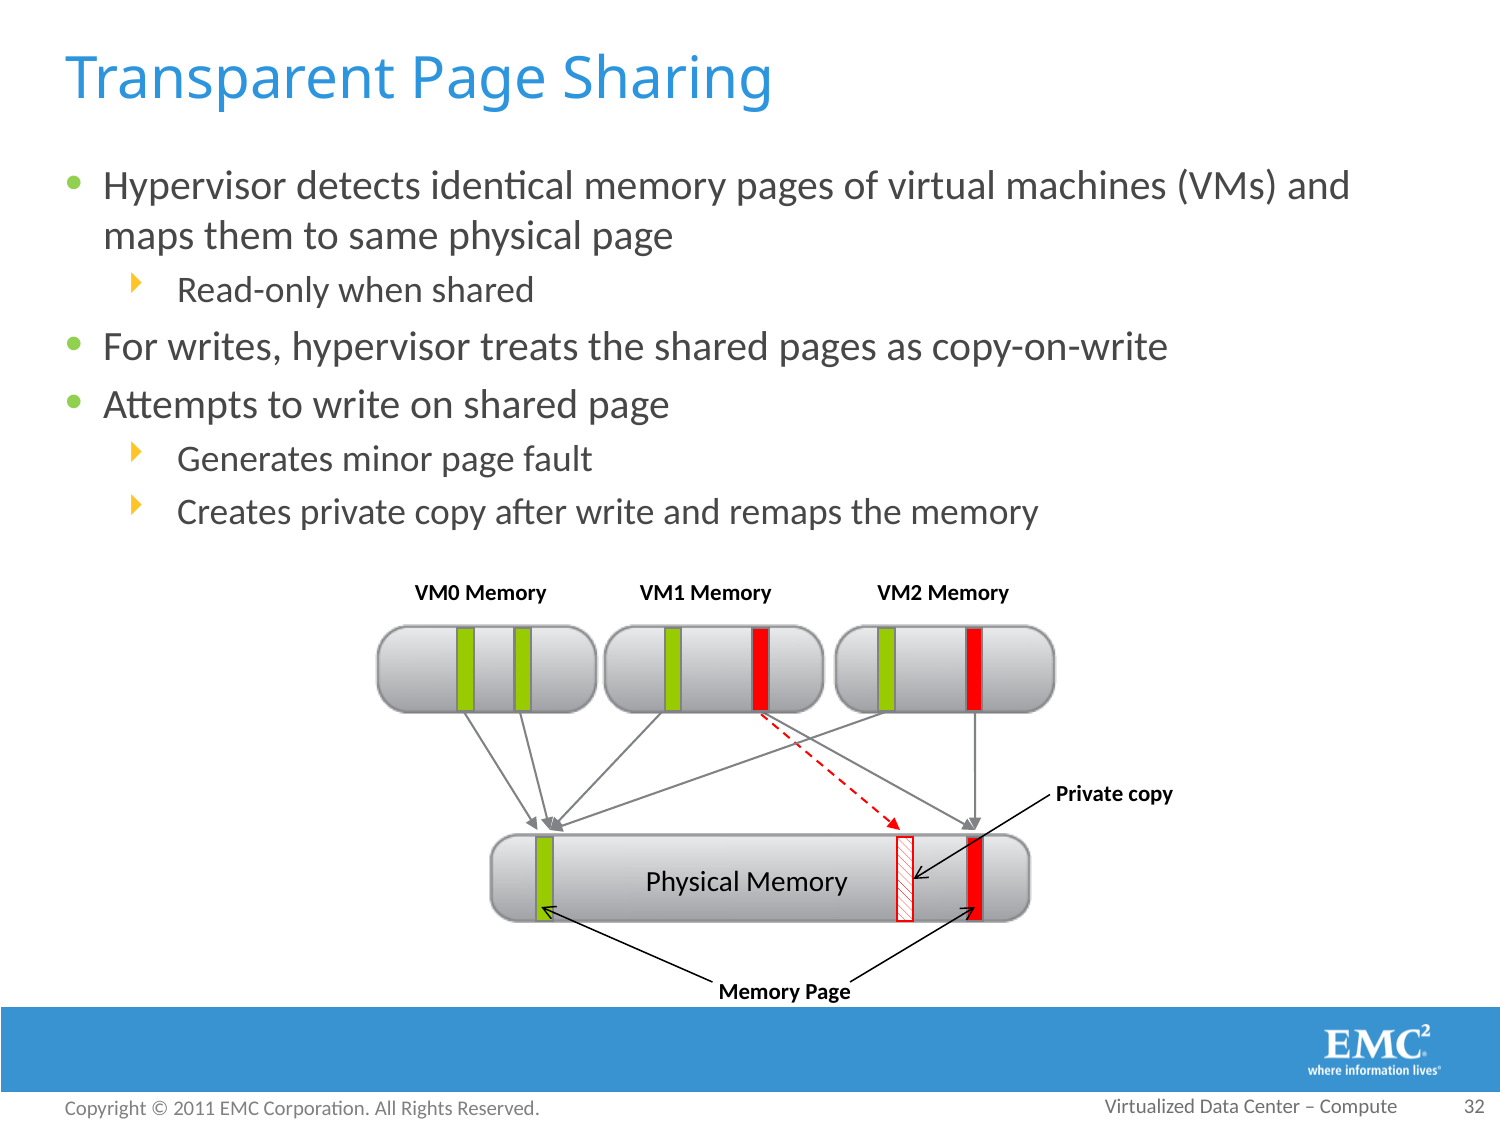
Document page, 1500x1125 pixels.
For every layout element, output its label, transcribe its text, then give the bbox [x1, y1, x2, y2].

footer Virtualized Data Center – Compute [725, 1087, 1413, 1125]
slide_number 32 [1425, 1087, 1500, 1125]
picture [0, 1006, 1500, 1093]
list Hypervisor detects identical memory pages of virtual machines (VMs) and maps them to same physical page Read-only when shared For writes, hypervisor treats the shared pages as copy-on-write Attempts to write on shared page Generates minor page fault Creates private copy after write and remaps the memory [49, 149, 1438, 613]
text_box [357, 569, 1217, 1013]
title Transparent Page Sharing [49, 12, 1438, 138]
